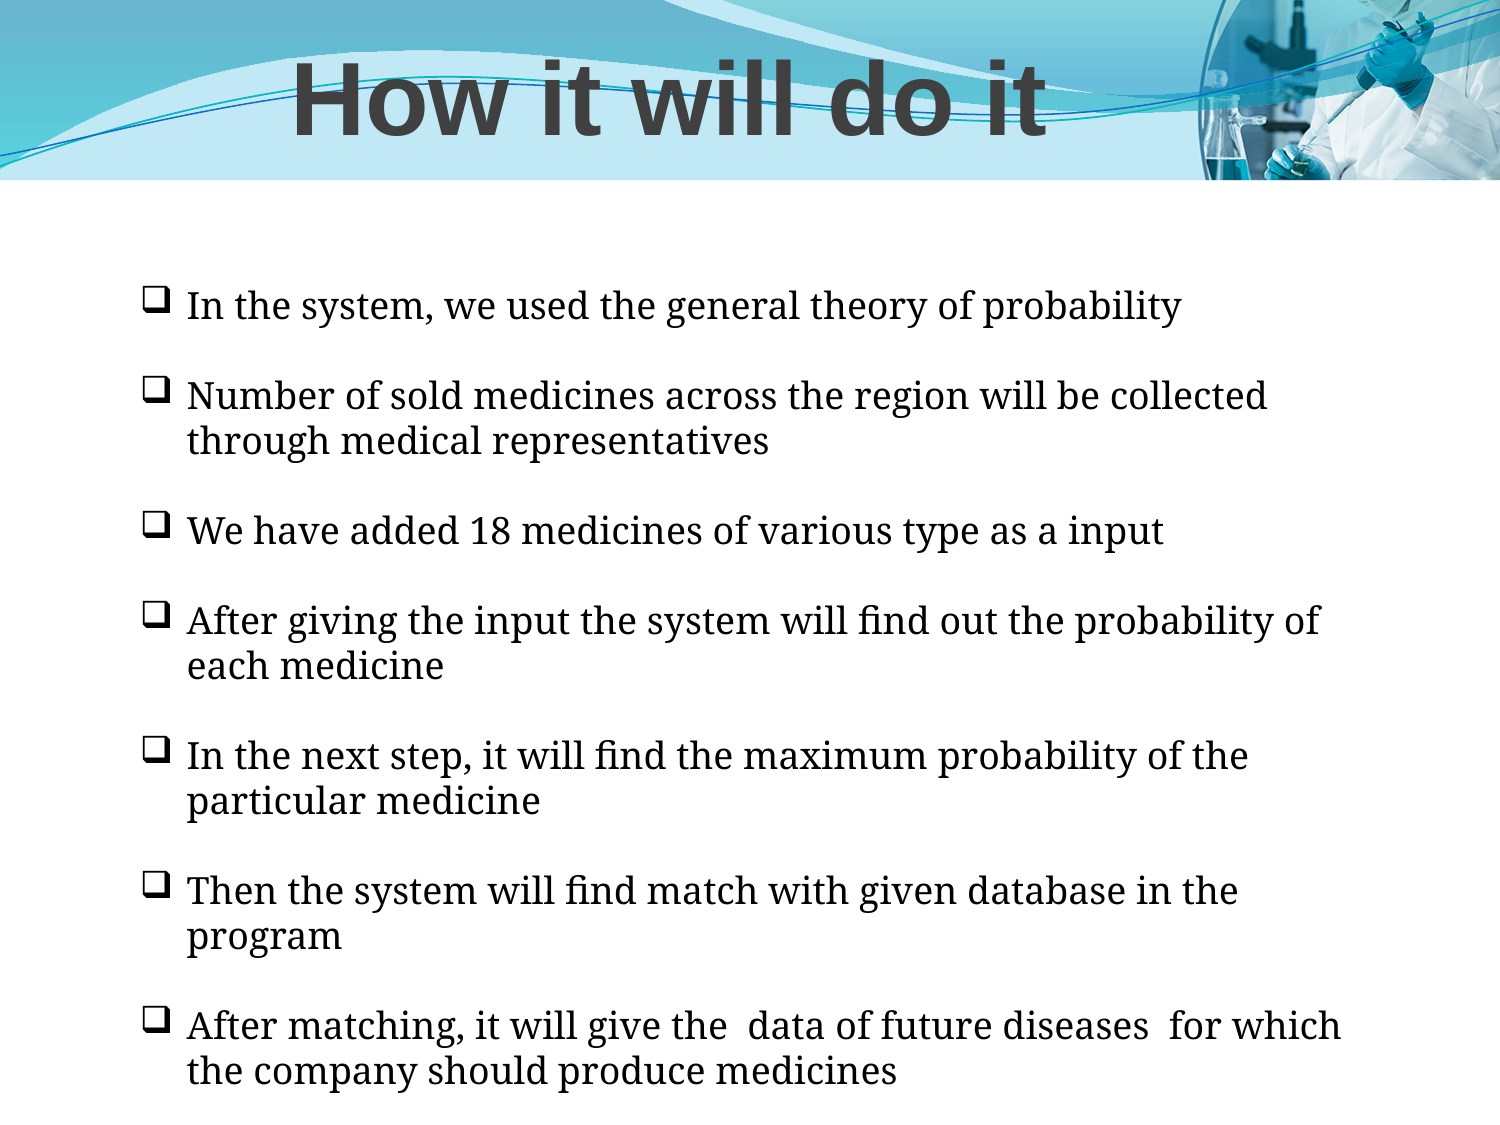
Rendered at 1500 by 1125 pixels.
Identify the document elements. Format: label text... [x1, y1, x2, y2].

picture [0, 179, 1500, 1125]
text_box In the system, we used the general theory of probability Number of sold medicines across the region will be collected through medical representatives We have added 18 medicines of various type as a input After giving the input the system will find out the probability of each medicine In the next step, it will find the maximum probability of the particular medicine Then the system will find match with given database in the program After matching, it will give the data of future diseases for which the company should produce medicines [124, 274, 1400, 1100]
title How it will do it [0, 2, 1500, 179]
